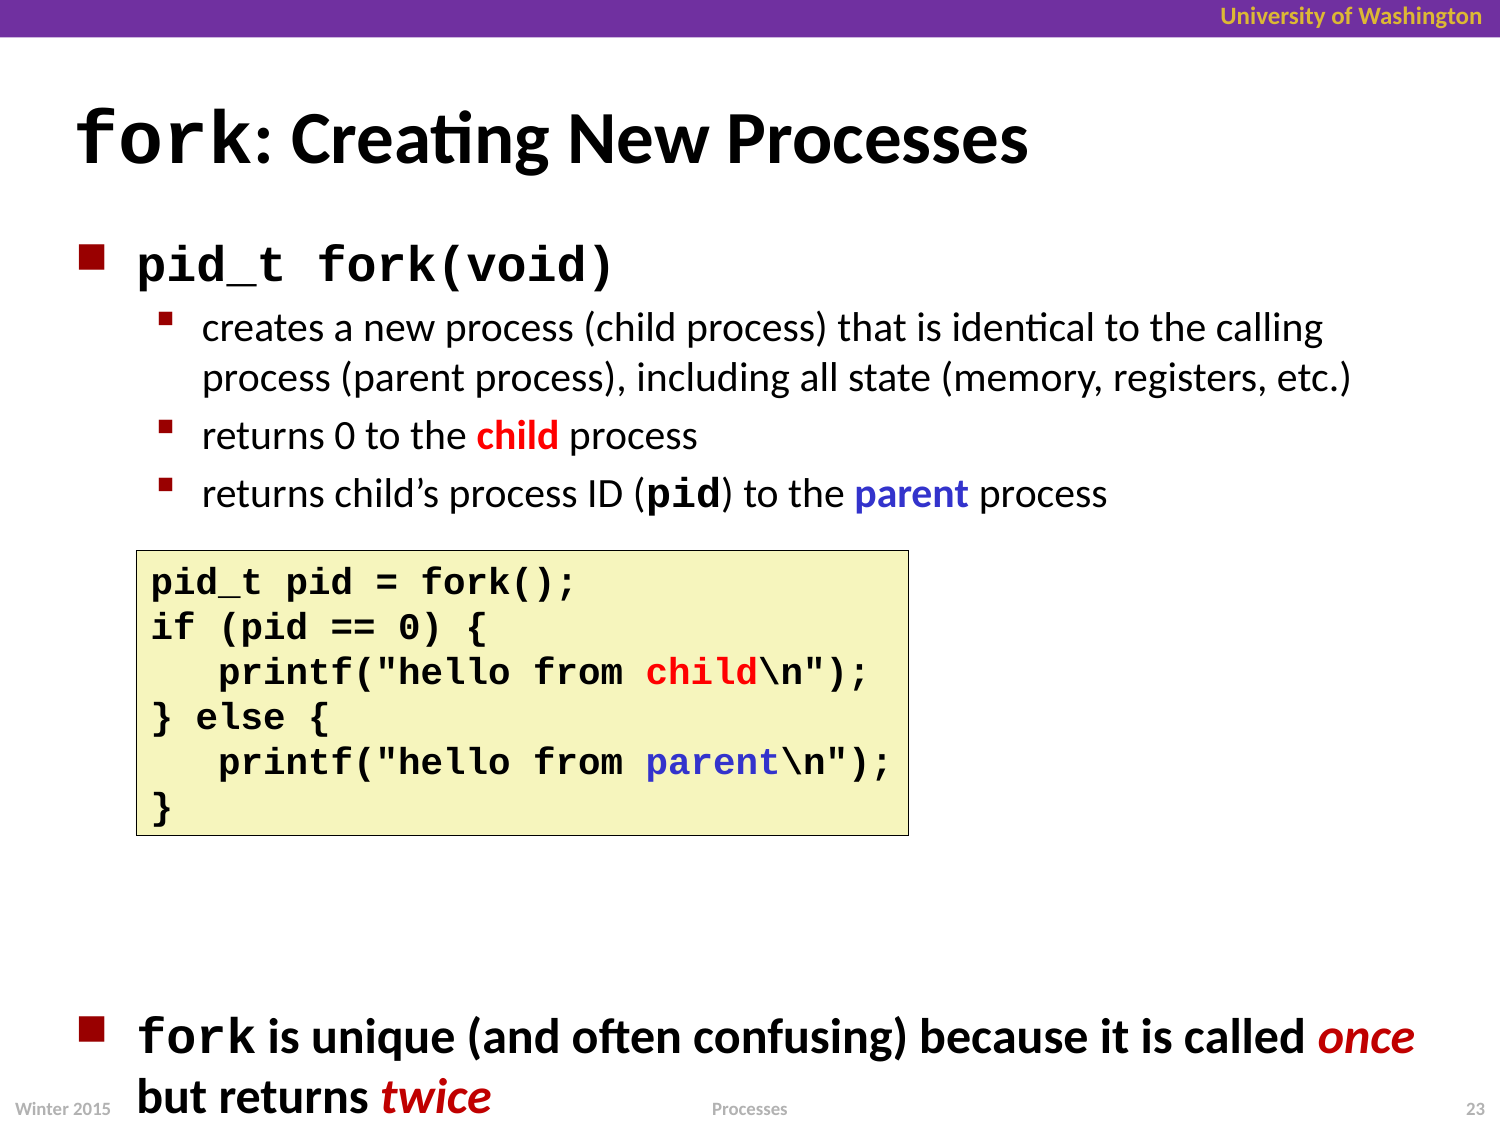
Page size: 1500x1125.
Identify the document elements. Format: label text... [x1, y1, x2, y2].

list pid_t fork(void) creates a new process (child process) that is identical to the calling process (parent process), including all state (memory, registers, etc.) returns 0 to the child process returns child’s process ID (pid) to the parent process fork is unique (and often confusing) because it is called once but returns twice [64, 223, 1438, 1040]
title fork: Creating New Processes [58, 71, 1438, 197]
text_box pid_t pid = fork(); if (pid == 0) { printf("hello from child\n"); } else { printf("hello from parent\n"); } [135, 550, 908, 835]
slide_number Winter 2015 [0, 1077, 450, 1125]
slide_number 23 [1400, 1077, 1500, 1125]
footer Processes [512, 1077, 988, 1125]
